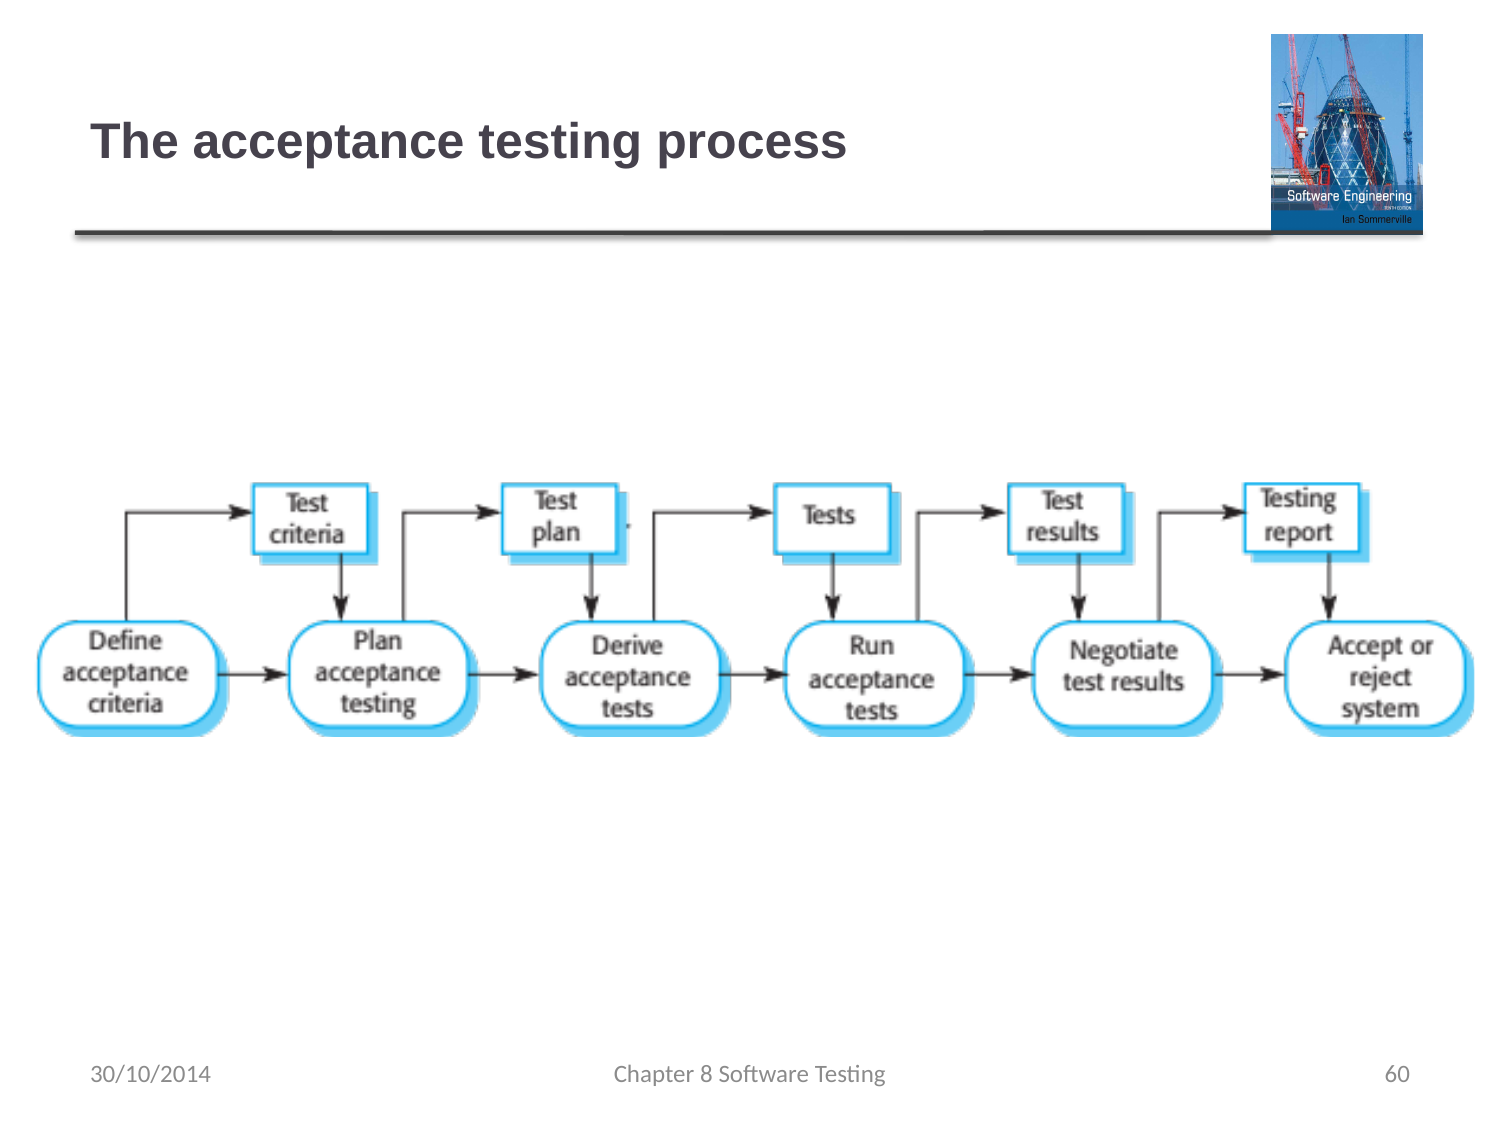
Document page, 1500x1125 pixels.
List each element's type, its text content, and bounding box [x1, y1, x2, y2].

picture [1271, 34, 1423, 230]
footer Chapter 8 Software Testing [512, 1042, 988, 1103]
slide_number 60 [1074, 1042, 1425, 1103]
title The acceptance testing process [74, 44, 1272, 233]
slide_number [75, 1042, 425, 1103]
picture [30, 481, 1475, 737]
